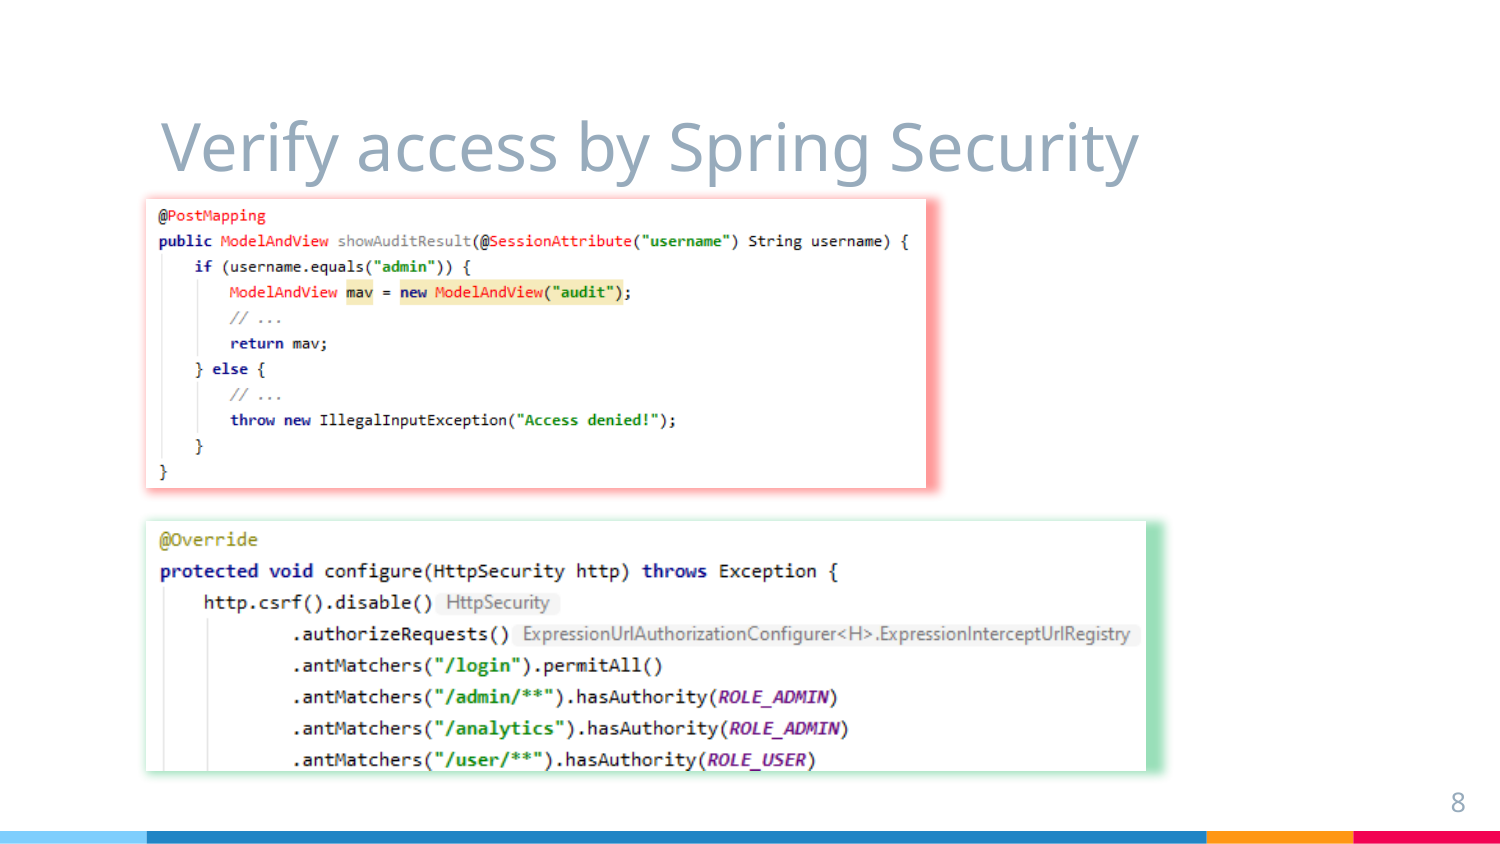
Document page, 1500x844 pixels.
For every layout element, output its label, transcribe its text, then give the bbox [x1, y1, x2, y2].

slide_number 8 [1391, 770, 1482, 822]
picture [146, 521, 1146, 771]
title Verify access by Spring Security [146, 58, 1207, 200]
picture [146, 199, 926, 488]
